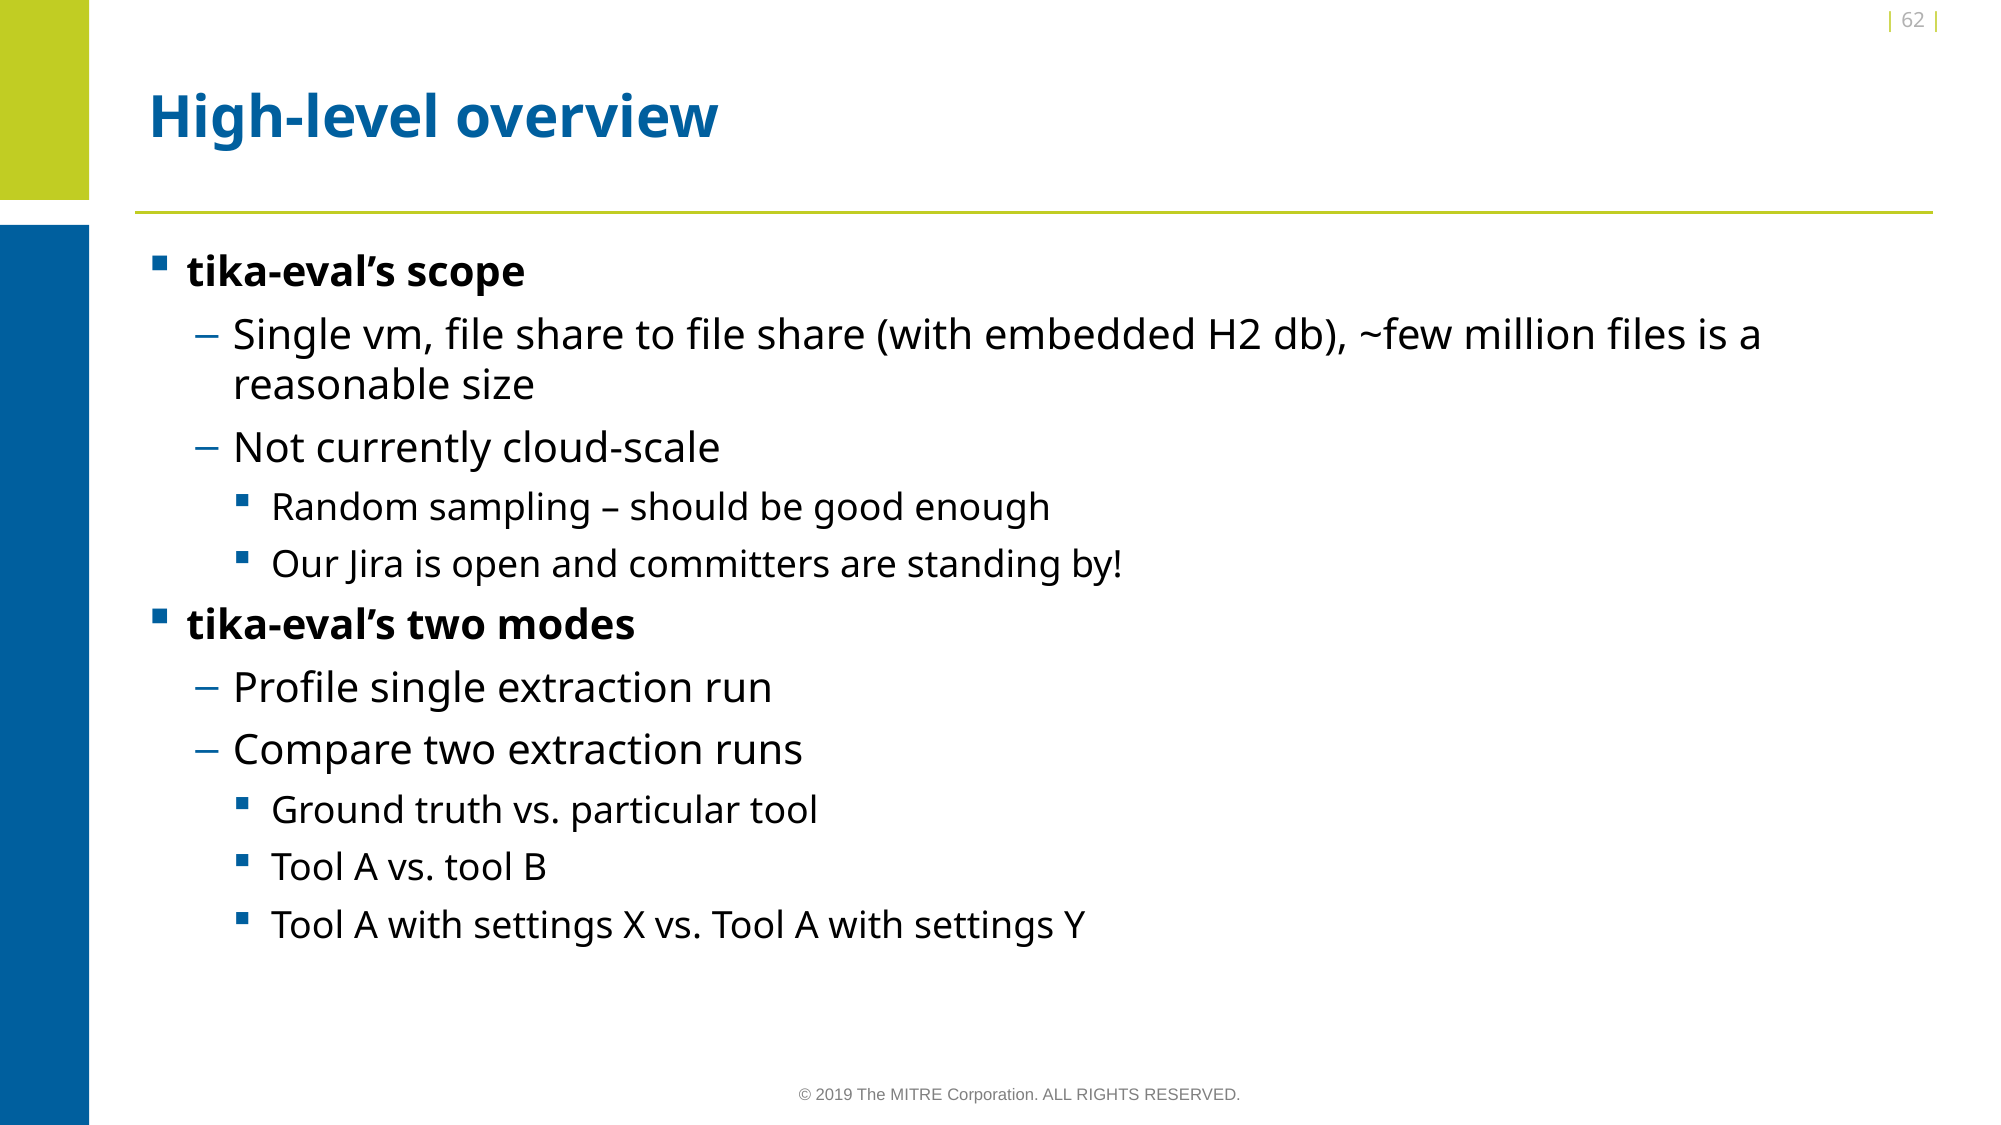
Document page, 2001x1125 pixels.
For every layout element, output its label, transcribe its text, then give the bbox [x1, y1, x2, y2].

title High-level overview [133, 45, 1934, 188]
slide_number | 62 | [1848, 12, 1957, 43]
list tika-eval’s scope Single vm, file share to file share (with embedded H2 db), ~few million files is a reasonable size Not currently cloud-scale Random sampling – should be good enough Our Jira is open and committers are standing by! tika-eval’s two modes Profile single extraction run Compare two extraction runs Ground truth vs. particular tool Tool A vs. tool B Tool A with settings X vs. Tool A with settings Y [133, 237, 1934, 1005]
